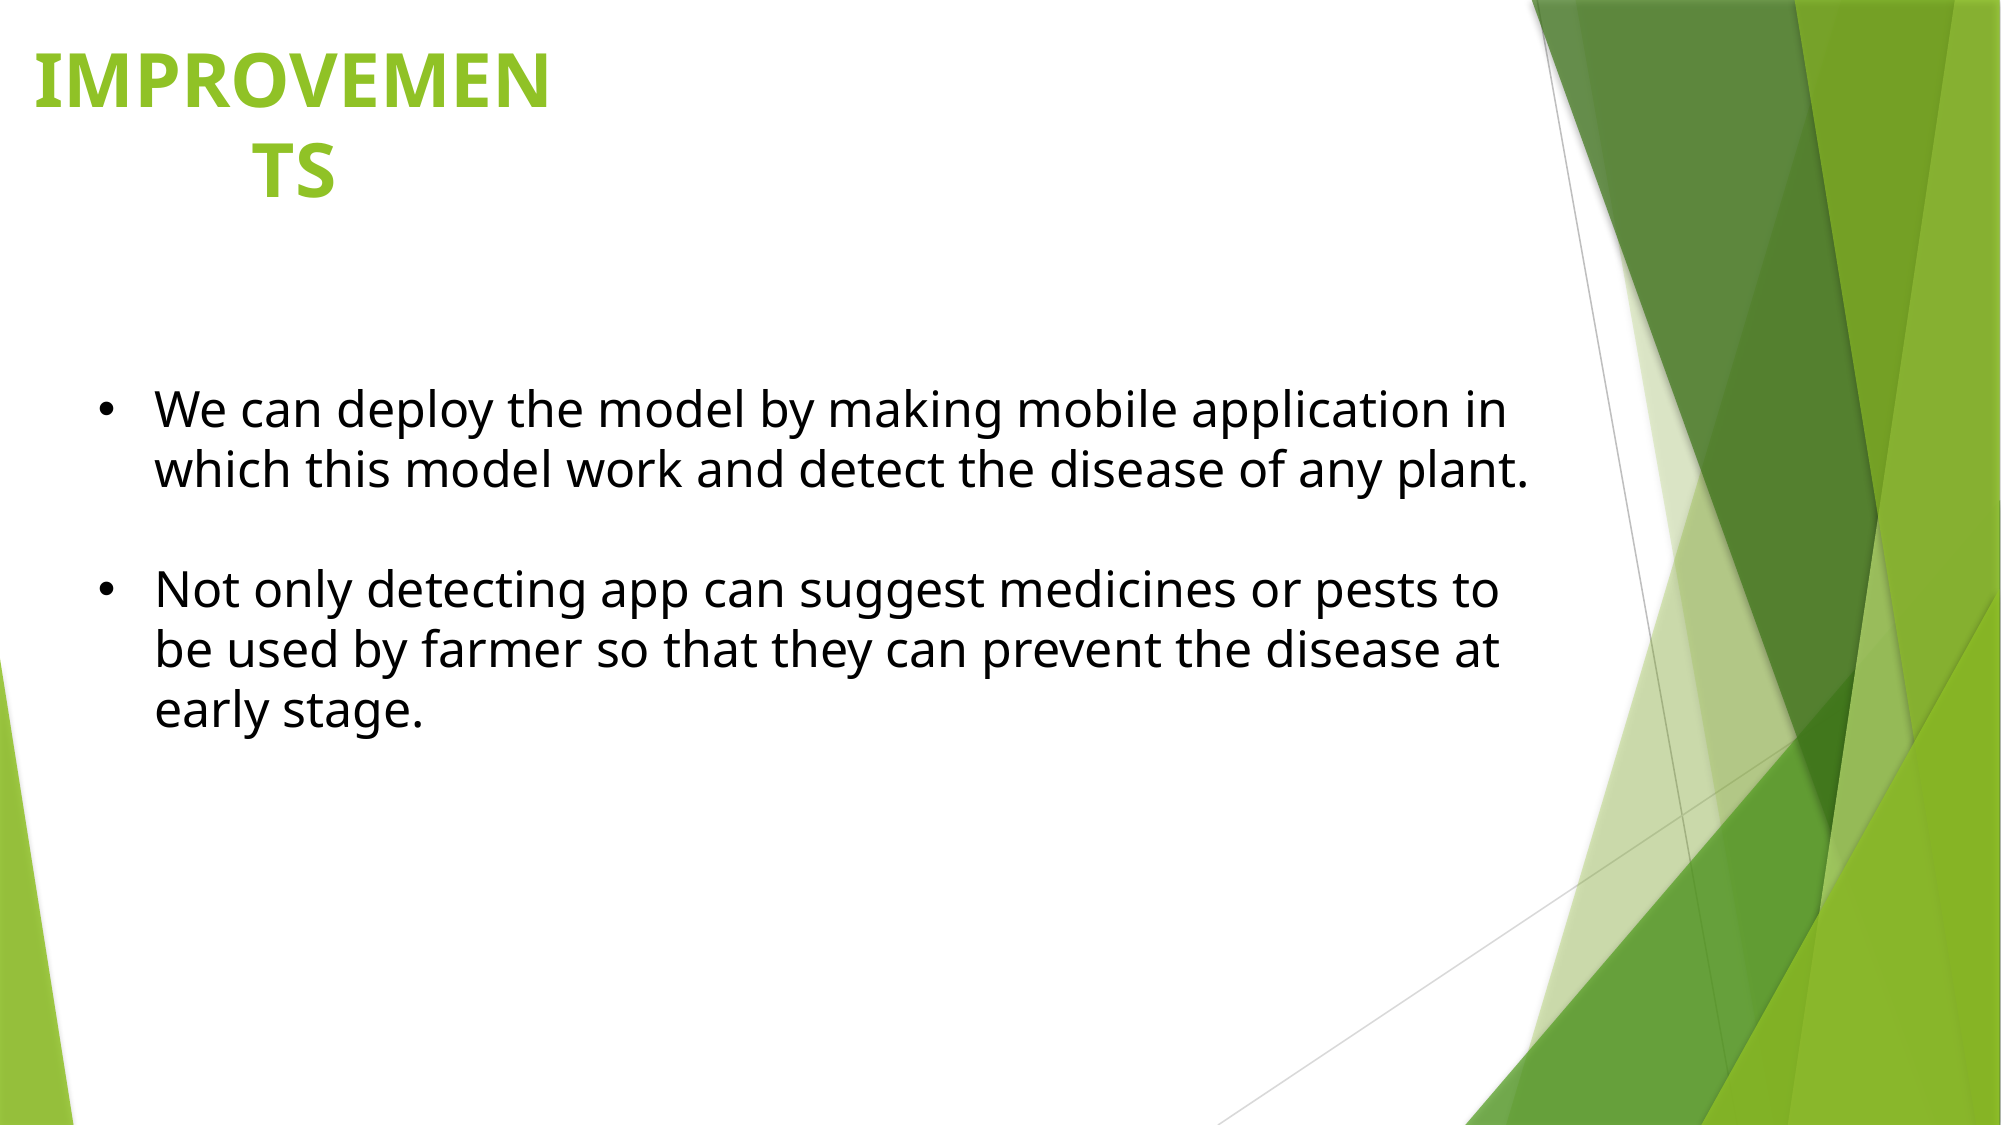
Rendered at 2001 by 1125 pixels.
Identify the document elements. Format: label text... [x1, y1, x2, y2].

text_box We can deploy the model by making mobile application in which this model work and detect the disease of any plant. Not only detecting app can suggest medicines or pests to be used by farmer so that they can prevent the disease at early stage. [0, 370, 1558, 851]
text_box IMPROVEMENTS [0, 24, 589, 183]
